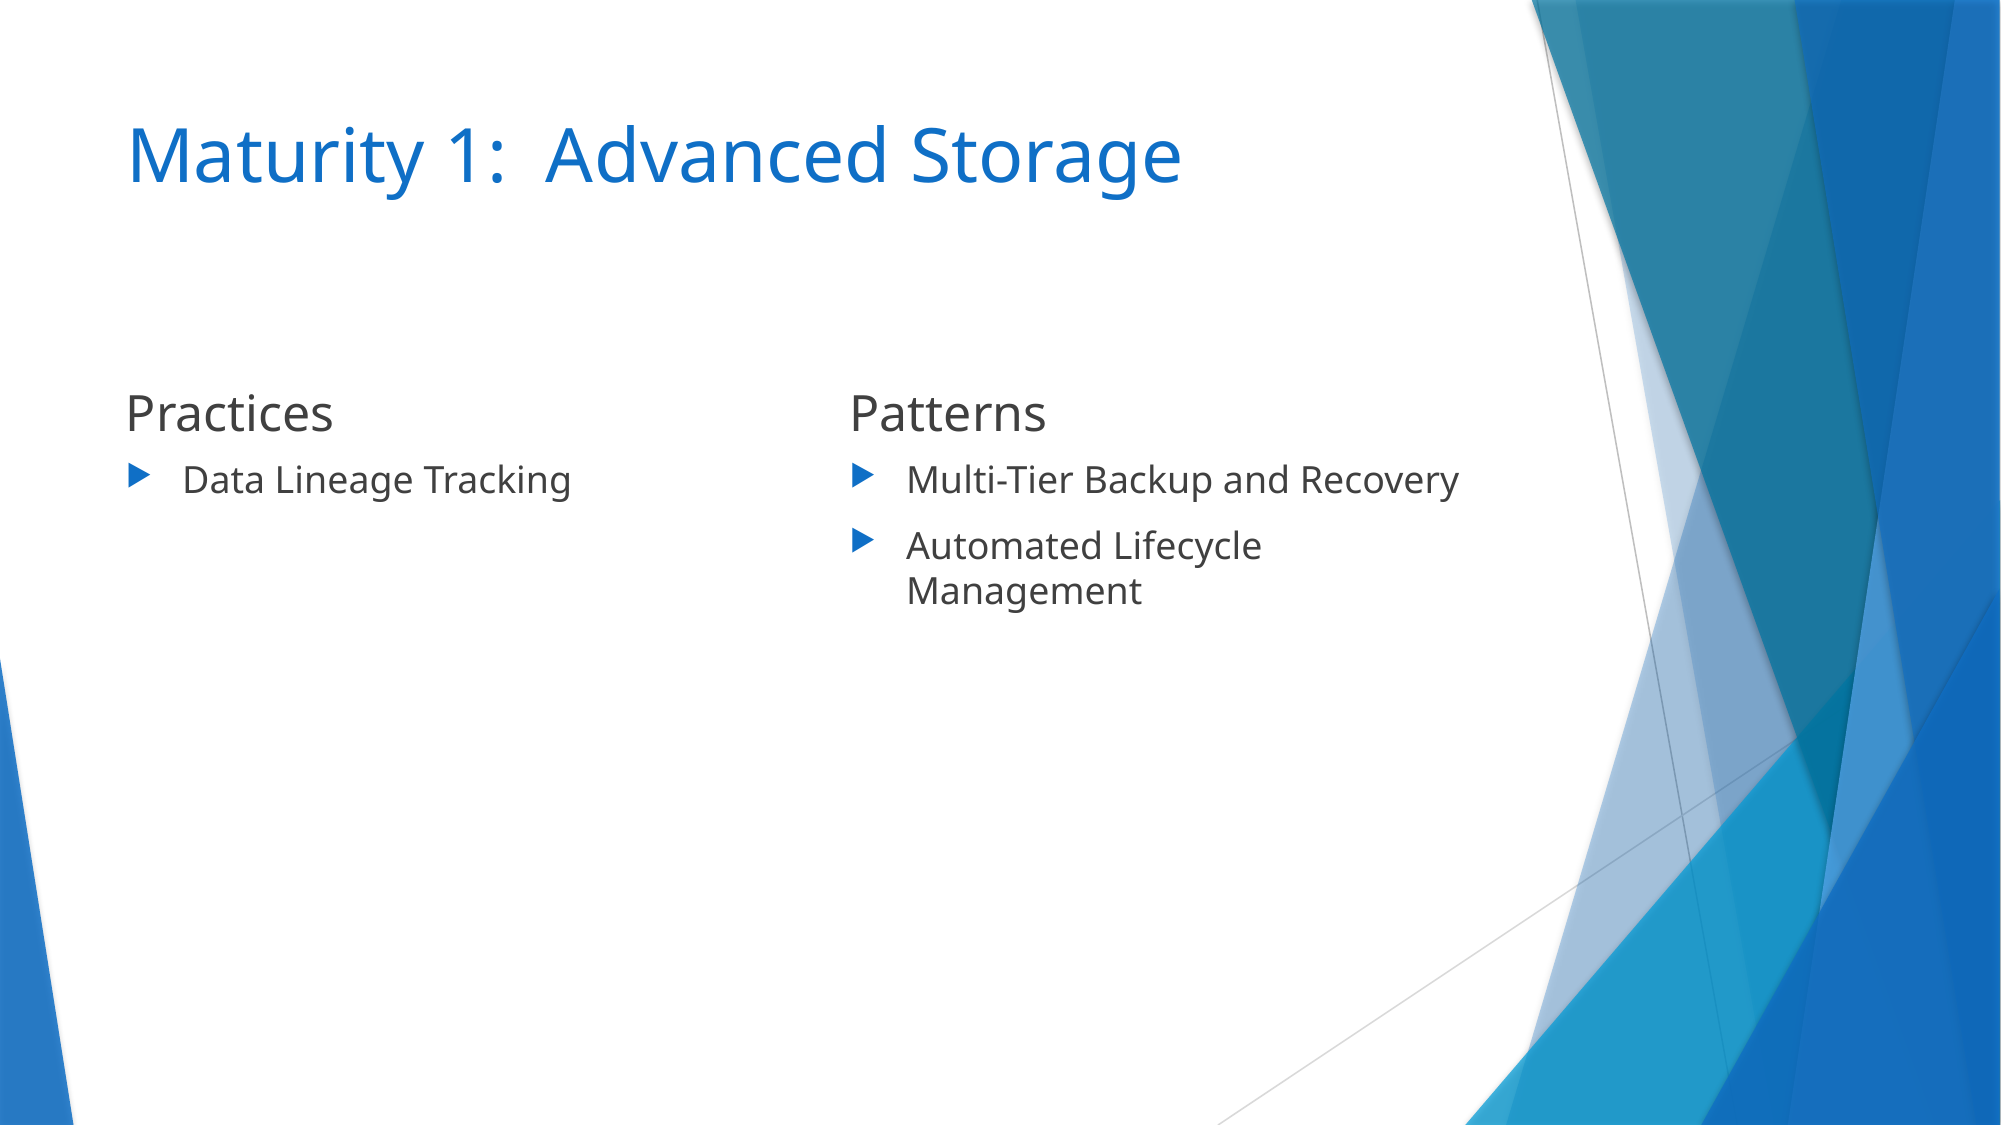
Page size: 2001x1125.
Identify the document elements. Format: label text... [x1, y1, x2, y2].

title Maturity 1: Advanced Storage [111, 99, 1522, 317]
list Data Lineage Tracking [110, 448, 798, 991]
list Patterns [834, 354, 1522, 448]
list Multi-Tier Backup and Recovery Automated Lifecycle Management [834, 448, 1522, 991]
list Practices [110, 354, 798, 448]
